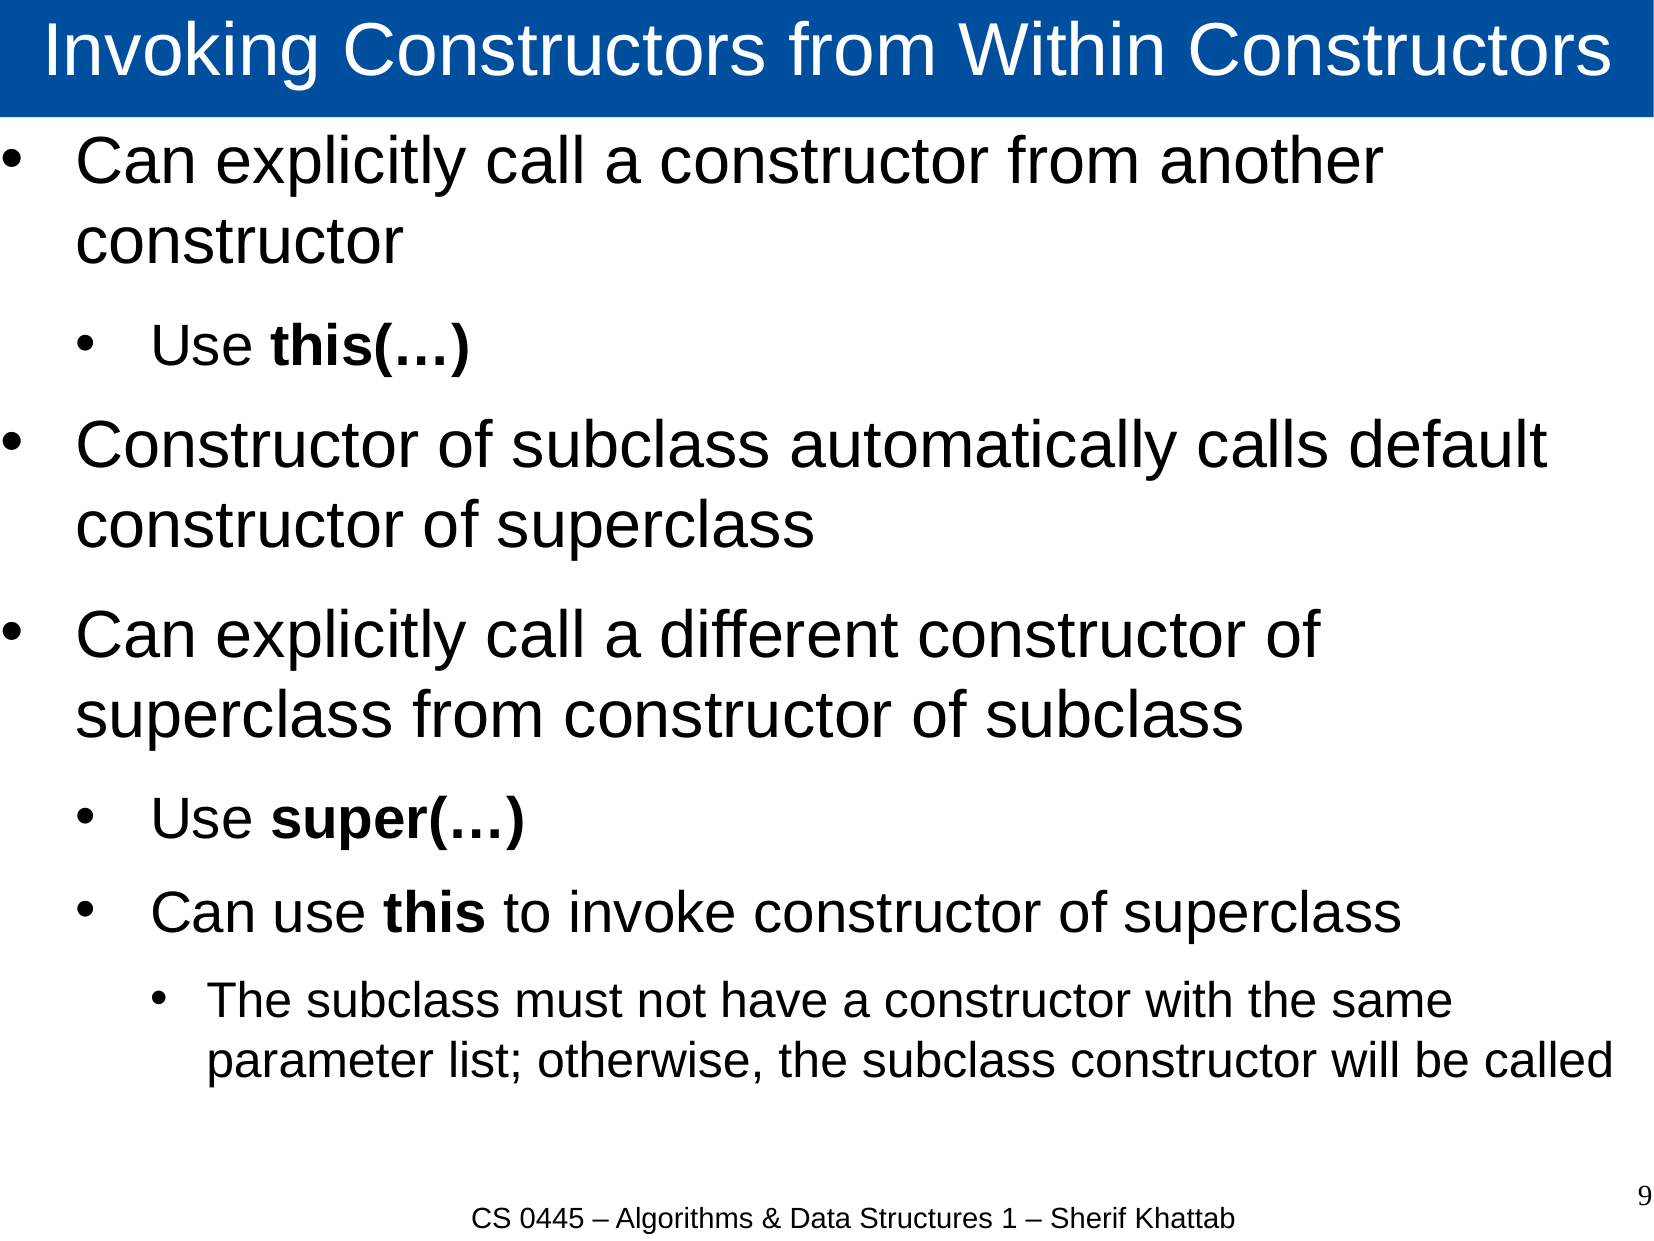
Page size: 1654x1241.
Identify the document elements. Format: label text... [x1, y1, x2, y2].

slide_number 9 [1272, 1178, 1653, 1241]
list Can explicitly call a constructor from another constructor Use this(…) Constructor of subclass automatically calls default constructor of superclass Can explicitly call a different constructor of superclass from constructor of subclass Use super(…) Can use this to invoke constructor of superclass The subclass must not have a constructor with the same parameter list; otherwise, the subclass constructor will be called [0, 117, 1654, 1201]
footer CS 0445 – Algorithms & Data Structures 1 – Sherif Khattab [460, 1201, 1248, 1241]
title Invoking Constructors from Within Constructors [0, 0, 1654, 117]
